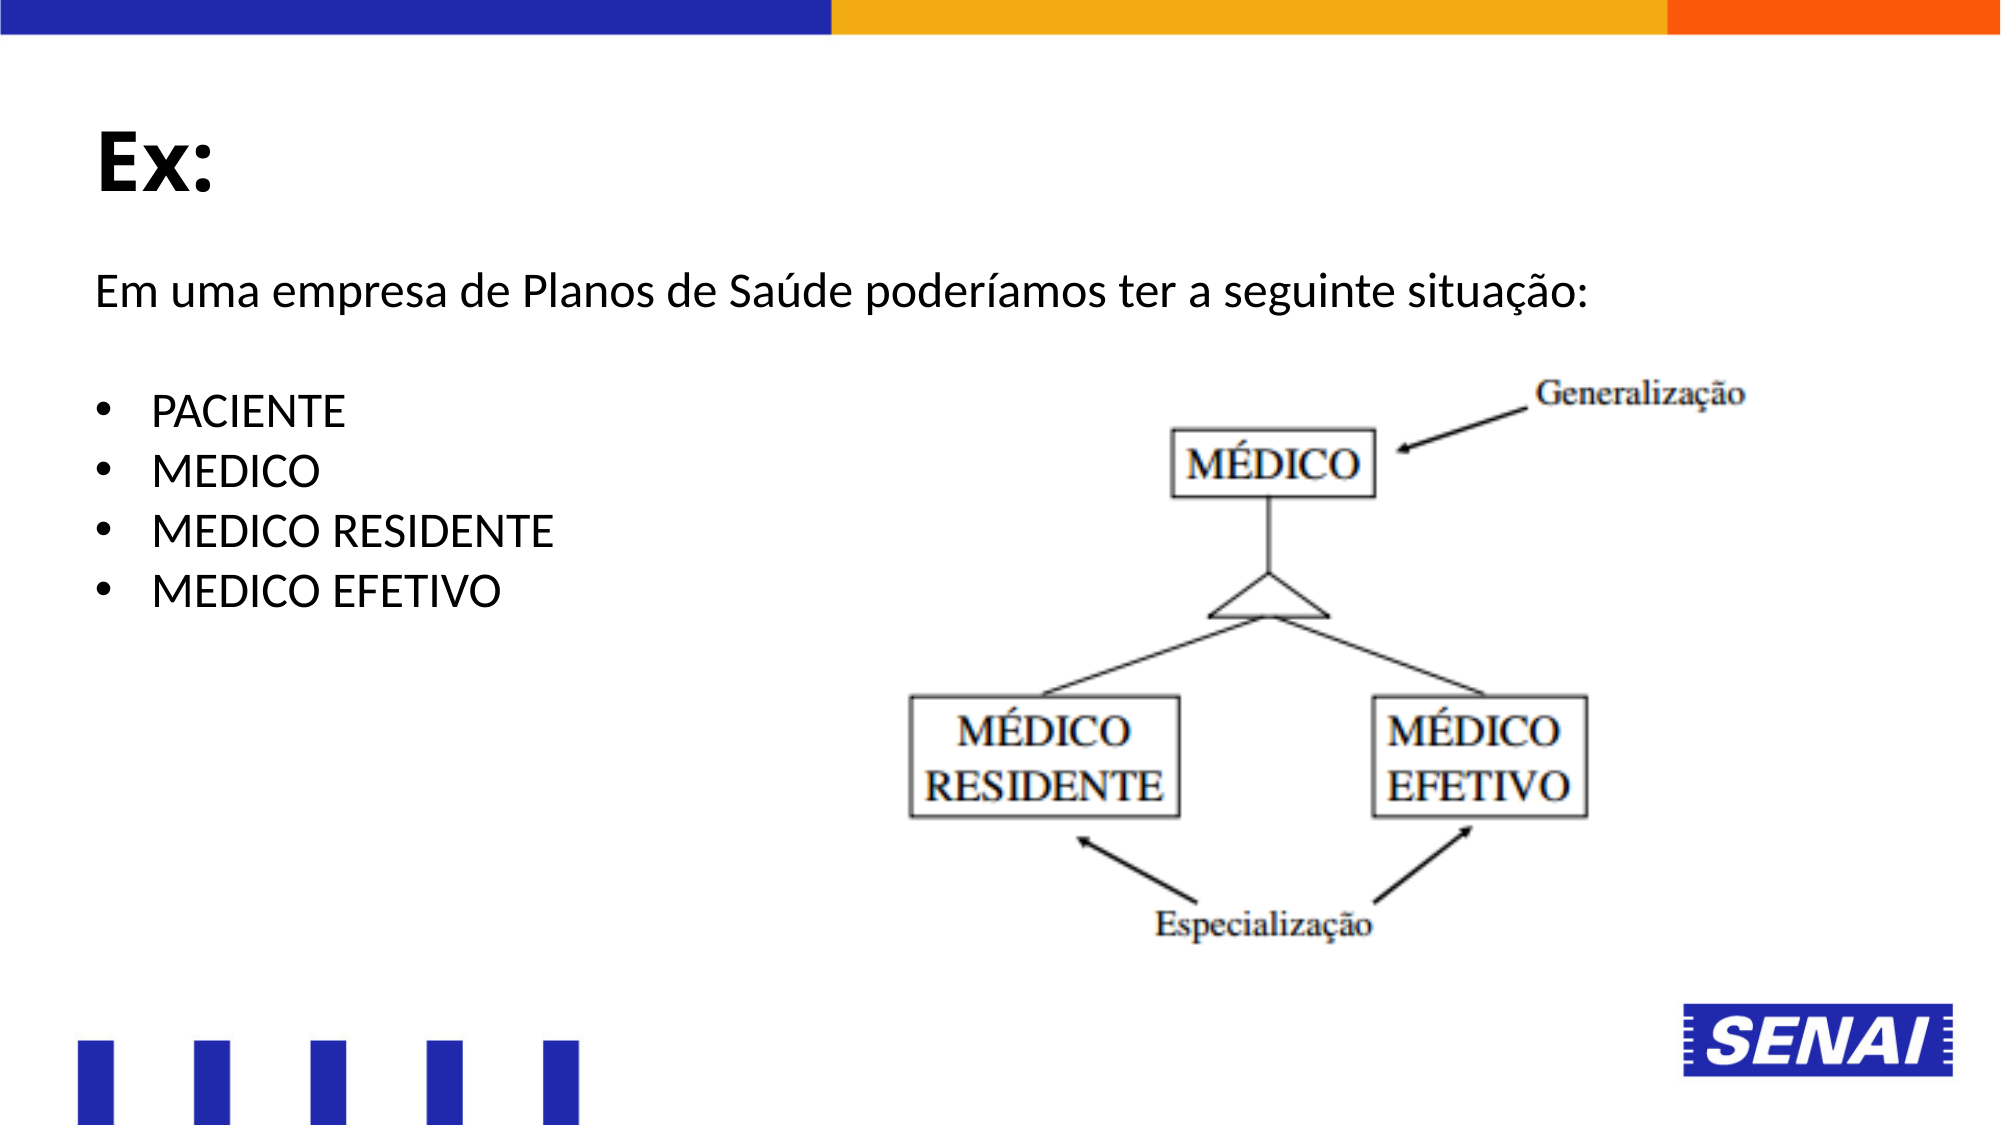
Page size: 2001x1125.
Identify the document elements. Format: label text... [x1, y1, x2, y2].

text_box Ex: [94, 108, 1907, 209]
picture [0, 0, 2001, 1125]
text_box Em uma empresa de Planos de Saúde poderíamos ter a seguinte situação: PACIENTE MEDICO MEDICO RESIDENTE MEDICO EFETIVO [94, 257, 1969, 618]
